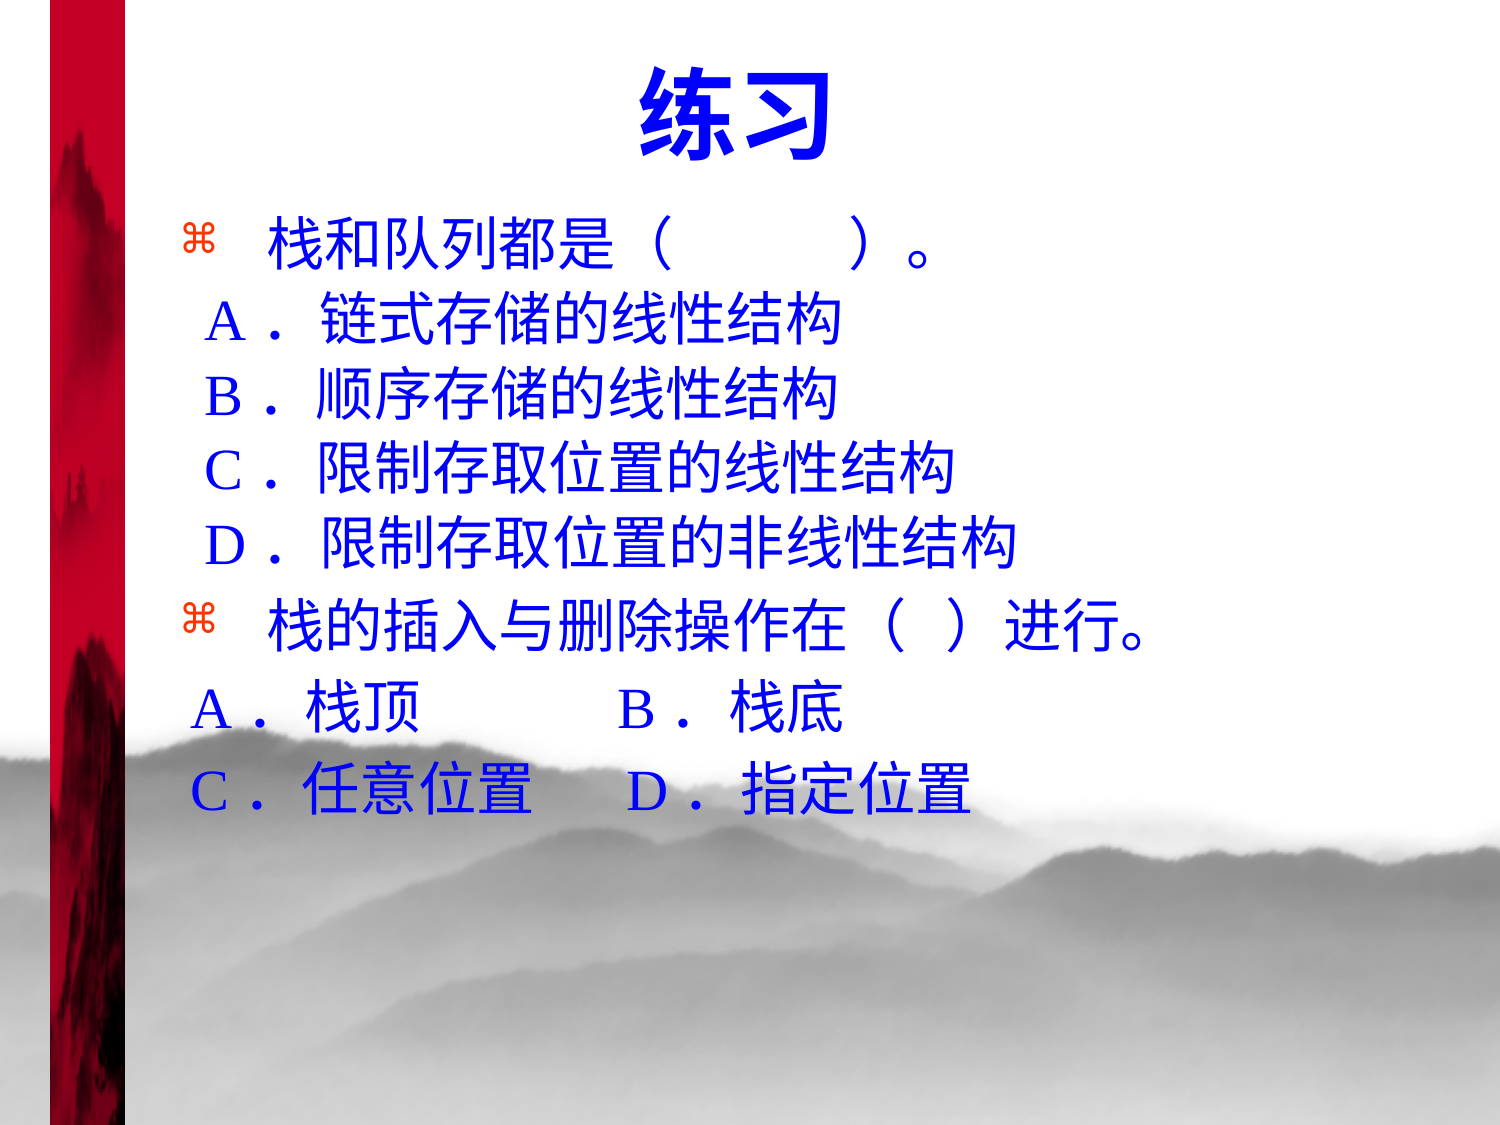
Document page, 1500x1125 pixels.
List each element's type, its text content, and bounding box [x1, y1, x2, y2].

picture [0, 0, 1500, 1125]
list 栈和队列都是（ ）。 A．链式存储的线性结构 B．顺序存储的线性结构 C．限制存取位置的线性结构 D．限制存取位置的非线性结构 栈的插入与删除操作在（ ）进行。 A．栈顶 B．栈底 C．任意位置 D．指定位置 [88, 208, 1439, 951]
title 练习 [324, 45, 1150, 233]
